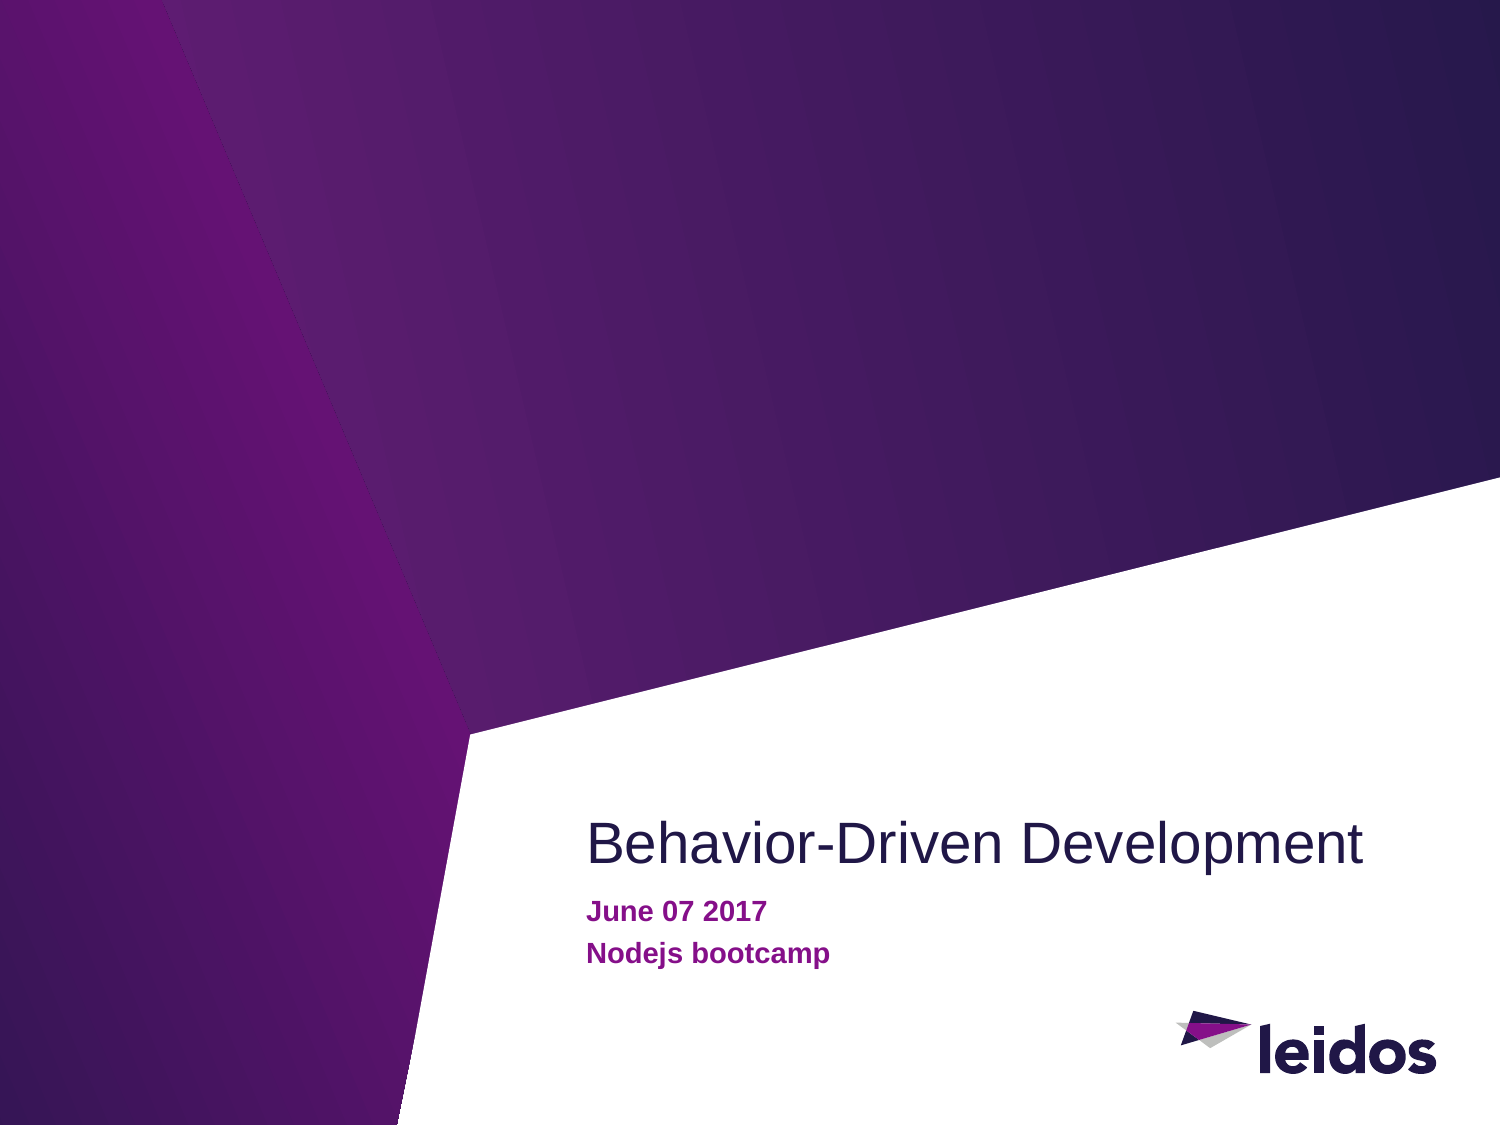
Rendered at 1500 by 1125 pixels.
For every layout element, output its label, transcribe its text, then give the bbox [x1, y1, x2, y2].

text_box Nodejs bootcamp [571, 926, 1430, 1006]
list Behavior-Driven Development [571, 732, 1430, 883]
list June 07 2017 [571, 884, 1430, 926]
